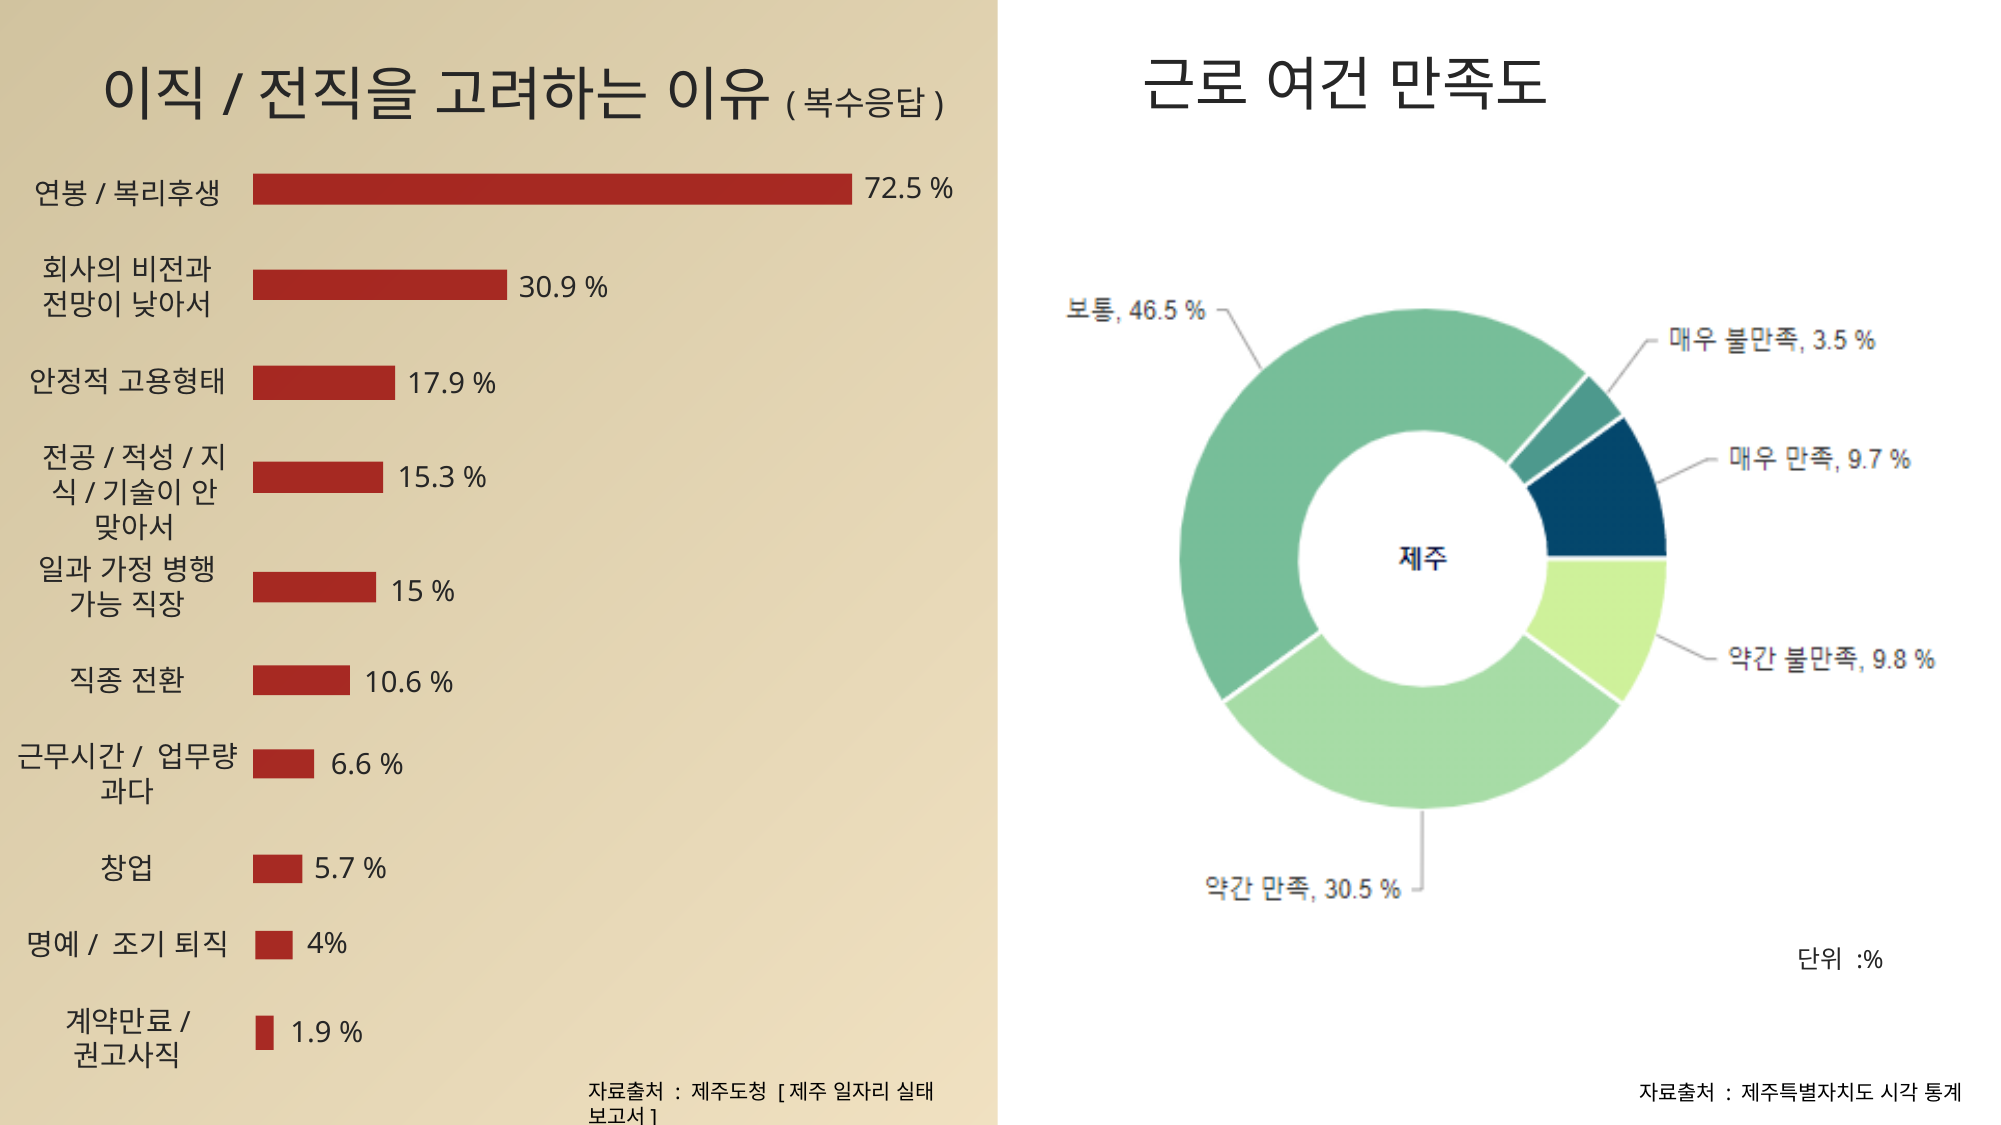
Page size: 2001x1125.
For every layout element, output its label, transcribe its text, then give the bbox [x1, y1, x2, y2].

text_box [252, 748, 315, 779]
text_box 연봉/복리후생 [2, 168, 254, 218]
picture [1059, 196, 1939, 917]
text_box 회사의 비전과 전망이 낮아서 [2, 244, 254, 329]
text_box 자료출처 : 제주도청 [제주 일자리 실태 보고서] [573, 1070, 990, 1125]
text_box [252, 365, 392, 401]
text_box 72.5 % [849, 162, 1003, 212]
text_box 창업 [2, 843, 254, 893]
text_box 안정적 고용형태 [2, 355, 254, 406]
text_box 5.7 % [299, 841, 551, 892]
text_box 15 % [375, 564, 627, 615]
text_box 자료출처 : 제주특별자치도 시각 통계 [1624, 1072, 2000, 1113]
text_box 10.6 % [349, 656, 601, 706]
text_box 직종 전환 [2, 655, 254, 705]
text_box 일과 가정 병행 가능 직장 [2, 543, 254, 629]
text_box 근무시간/ 업무량 과다 [2, 731, 254, 817]
text_box 4% [292, 916, 544, 967]
text_box 17.9 % [392, 357, 644, 408]
text_box 1.9 % [275, 1006, 527, 1056]
text_box [252, 269, 504, 301]
text_box [254, 930, 292, 960]
text_box 15.3 % [382, 451, 634, 502]
text_box 30.9 % [504, 260, 756, 311]
text_box [254, 1015, 275, 1051]
text_box [252, 173, 849, 206]
text_box [252, 854, 299, 884]
text_box [997, 0, 2000, 1125]
text_box 명예/ 조기 퇴직 [2, 919, 254, 969]
text_box [252, 664, 349, 696]
text_box 계약만료/ 권고사직 [2, 995, 254, 1081]
text_box 이직/전직을 고려하는 이유(복수응답) [86, 50, 959, 135]
text_box 단위 :% [1782, 935, 1899, 981]
text_box [252, 571, 375, 603]
text_box [252, 461, 382, 494]
text_box 6.6 % [316, 738, 568, 788]
text_box 근로 여건 만족도 [1127, 39, 1565, 125]
text_box 전공/적성/지식/기술이 안 맞아서 [2, 432, 268, 552]
